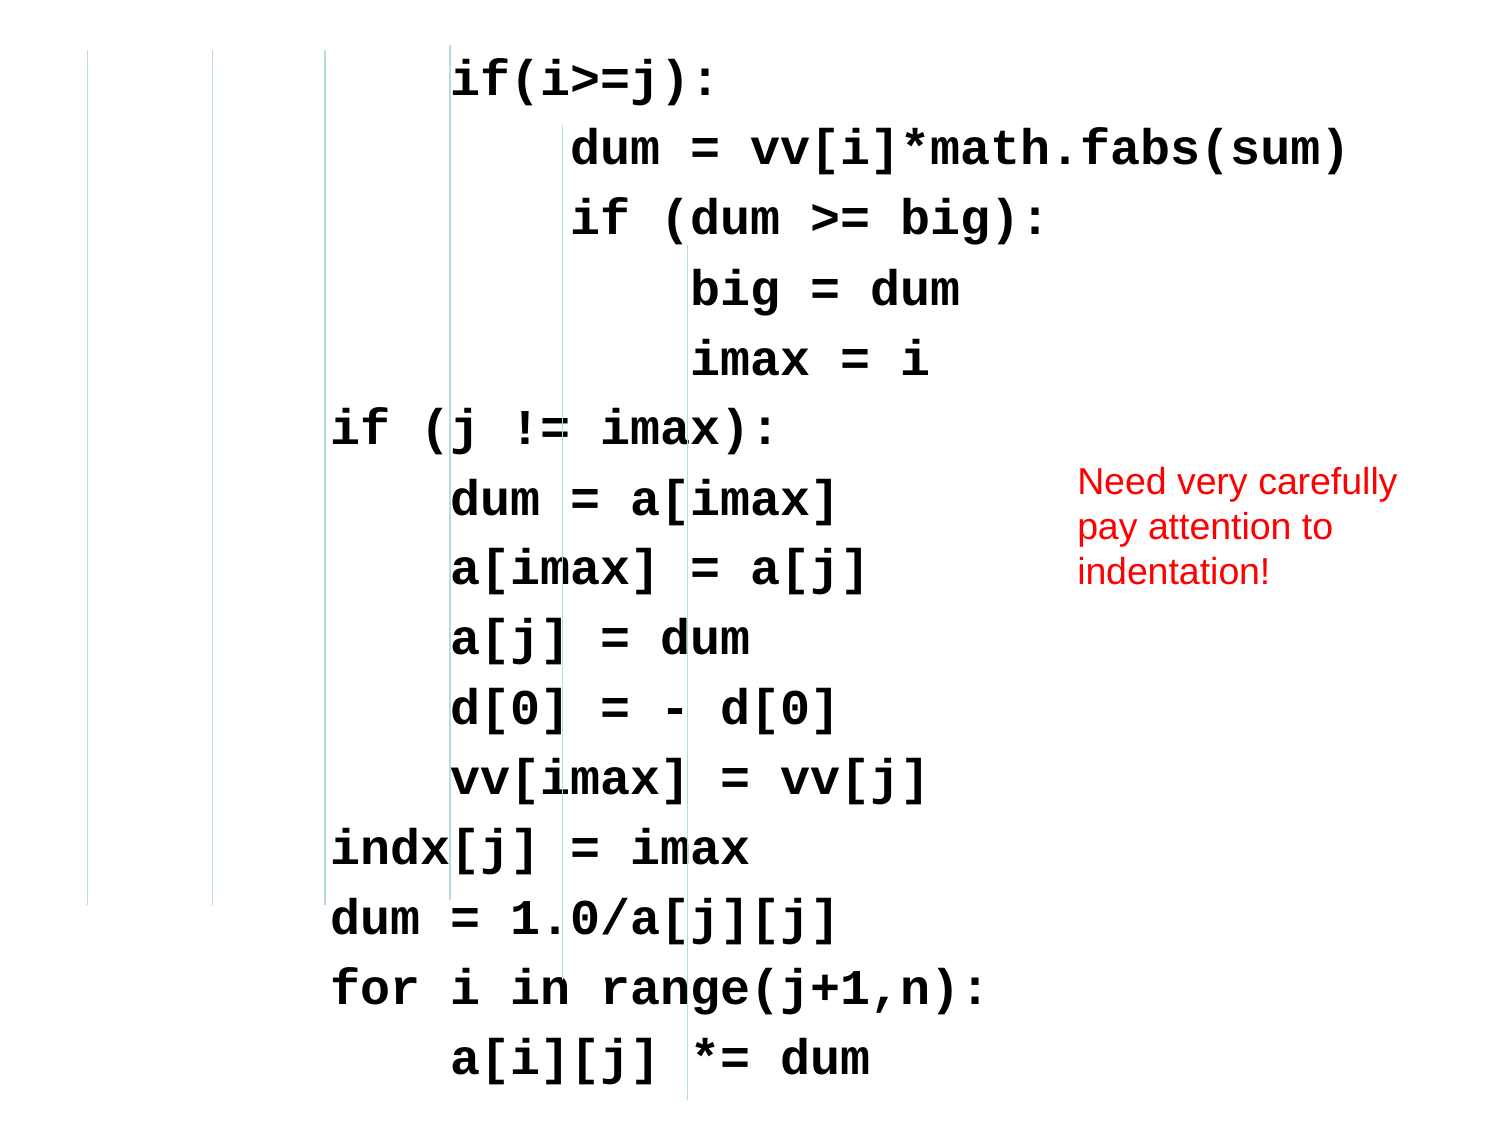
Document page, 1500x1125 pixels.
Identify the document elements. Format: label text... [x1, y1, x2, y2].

text_box Need very carefully pay attention to indentation! [1062, 449, 1450, 600]
list if(i>=j): dum = vv[i]*math.fabs(sum) if (dum >= big): big = dum imax = i if (j != imax): dum = a[imax] a[imax] = a[j] a[j] = dum d[0] = - d[0] vv[imax] = vv[j] indx[j] = imax dum = 1.0/a[j][j] for i in range(j+1,n): a[i][j] *= dum [75, 37, 1425, 1113]
